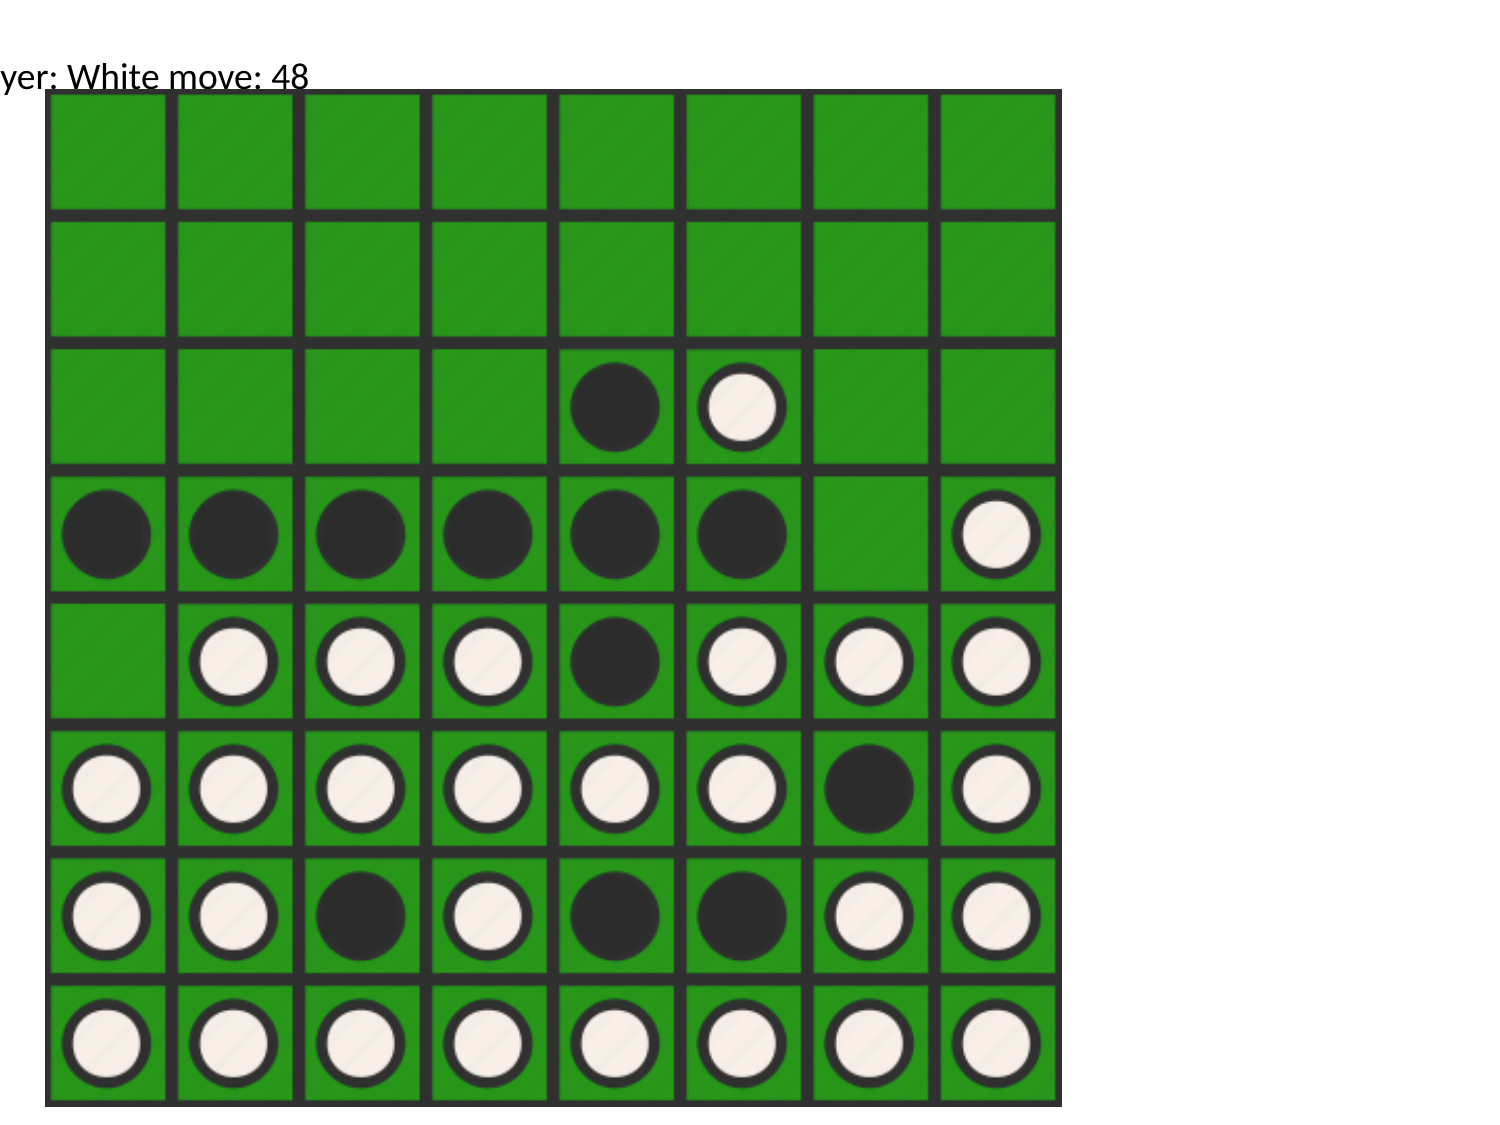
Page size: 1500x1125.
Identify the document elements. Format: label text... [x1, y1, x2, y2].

picture [44, 89, 1062, 1107]
text_box turn: 36 player: White move: 48 [0, 44, 325, 105]
